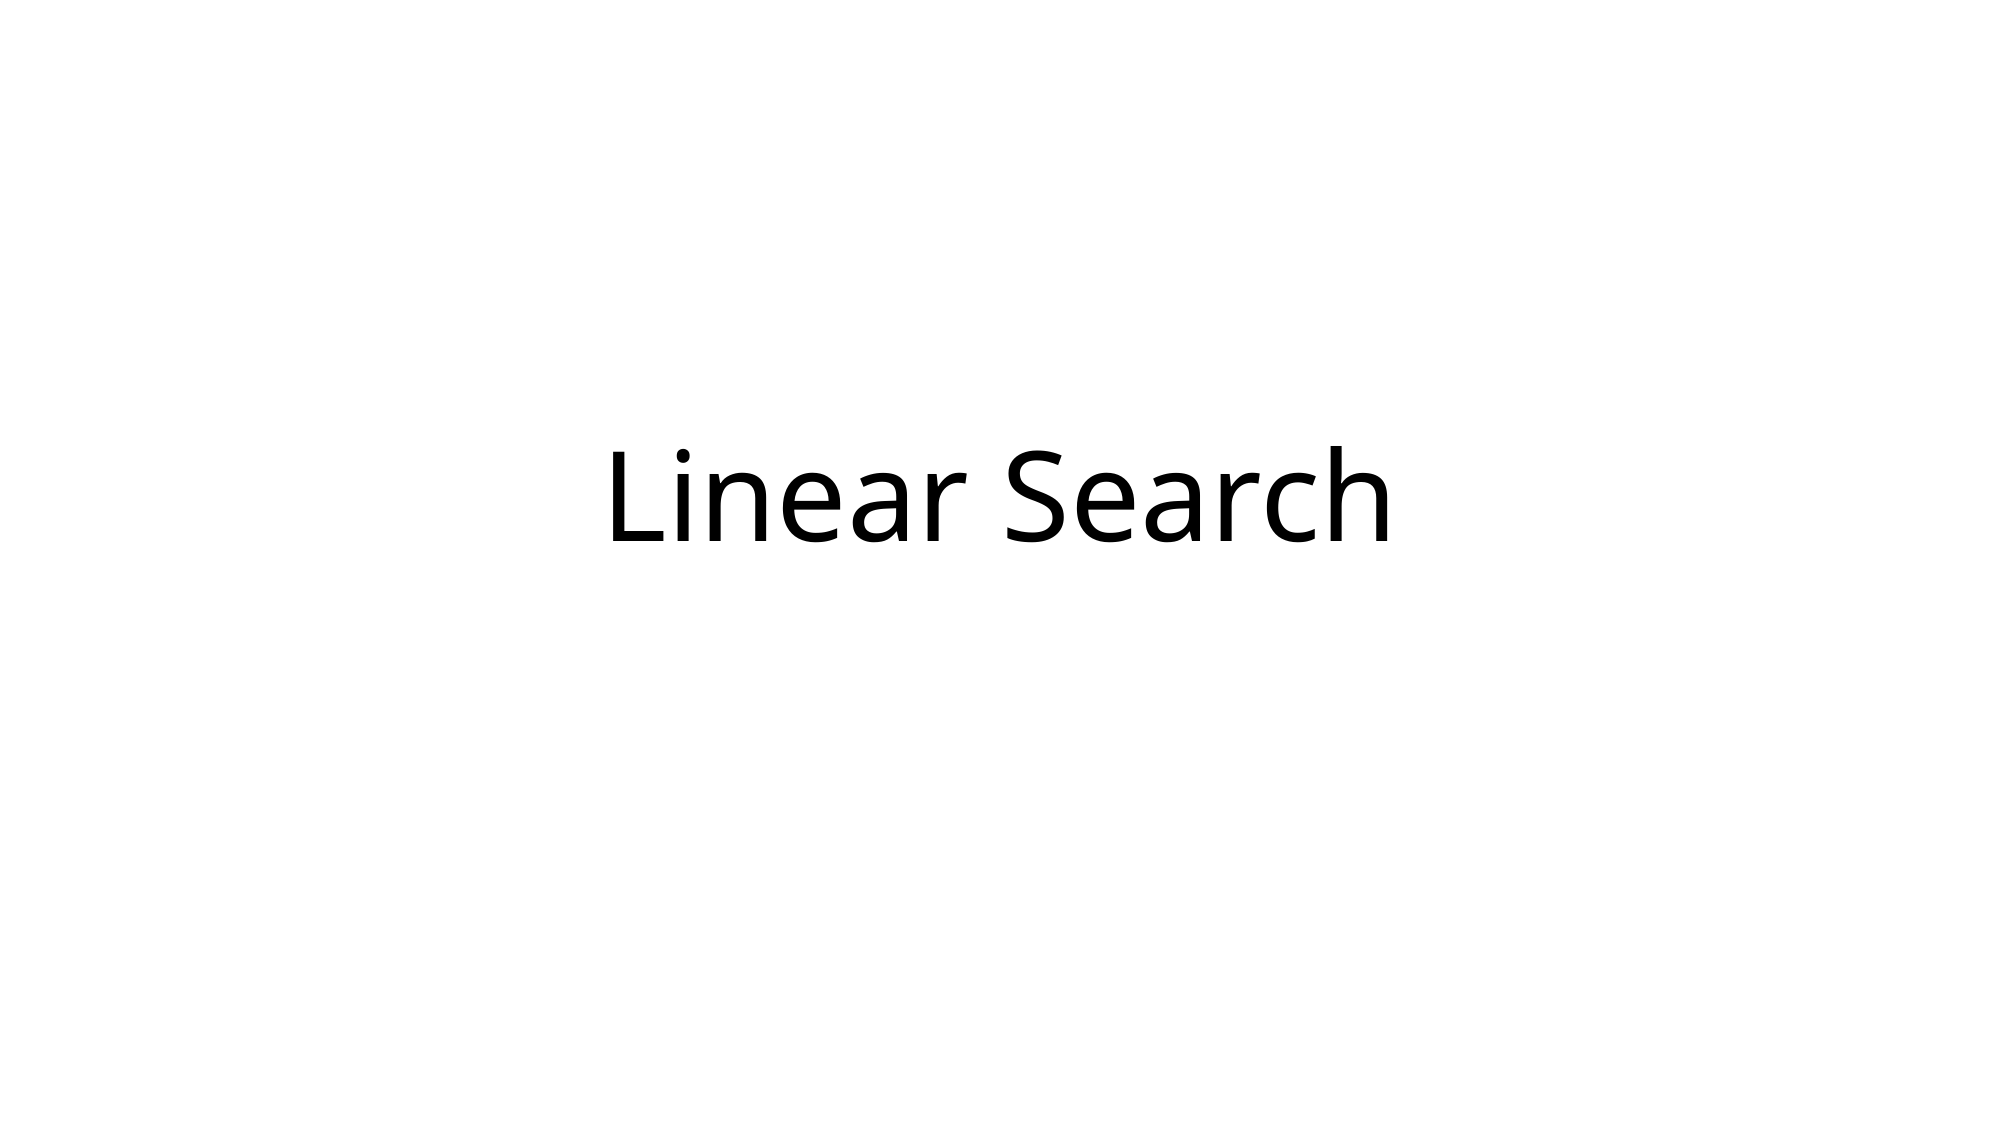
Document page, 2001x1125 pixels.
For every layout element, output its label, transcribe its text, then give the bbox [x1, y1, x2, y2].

title Linear Search [249, 184, 1750, 576]
